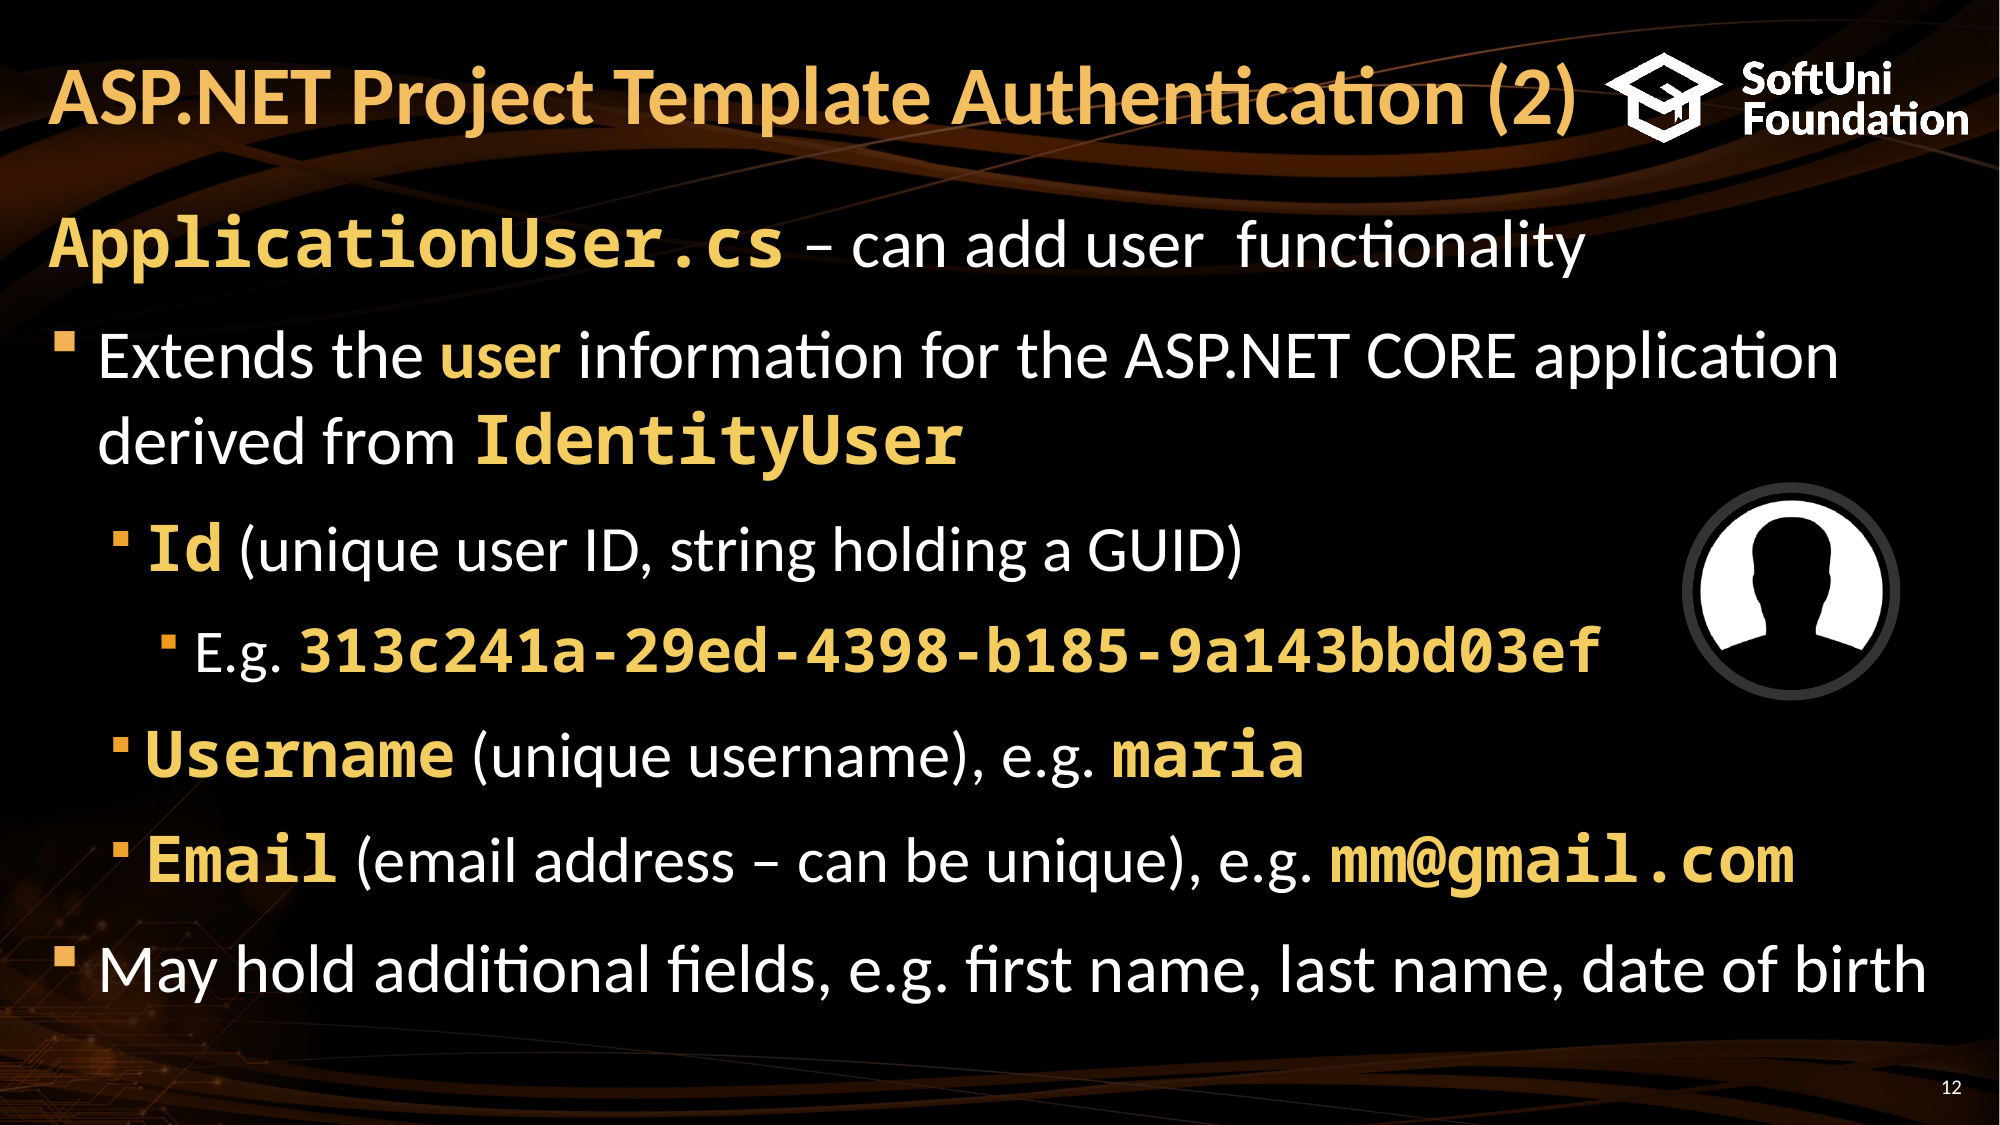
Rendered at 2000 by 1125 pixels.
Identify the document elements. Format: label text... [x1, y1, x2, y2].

title ASP.NET Project Template Authentication (2) [30, 6, 1602, 189]
picture [0, 0, 2000, 1125]
list ApplicationUser.cs – can add user functionality Extends the user information for the ASP.NET CORE application derived from IdentityUser Id (unique user ID, string holding a GUID) E.g. 313c241a-29ed-4398-b185-9a143bbd03ef Username (unique username), e.g. maria Email (email address – can be unique), e.g. mm@gmail.com May hold additional fields, e.g. first name, last name, date of birth [31, 188, 1968, 1103]
